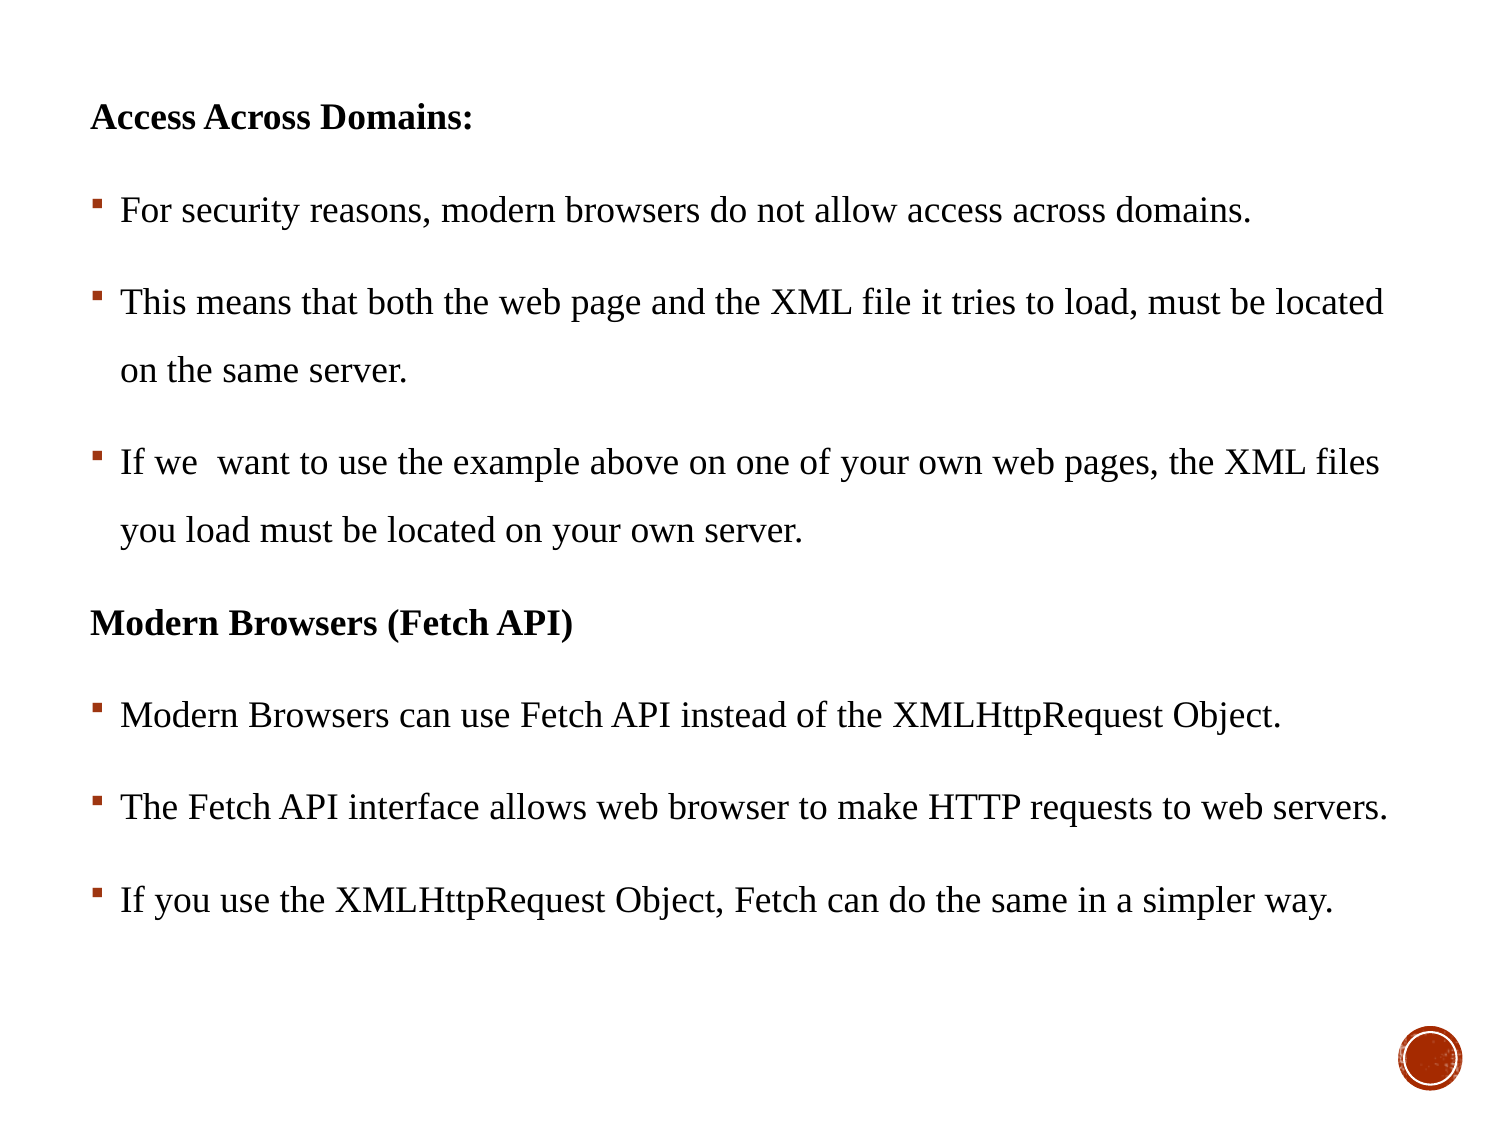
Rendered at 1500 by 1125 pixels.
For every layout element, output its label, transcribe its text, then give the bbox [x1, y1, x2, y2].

list Access Across Domains: For security reasons, modern browsers do not allow access across domains. This means that both the web page and the XML file it tries to load, must be located on the same server. If we want to use the example above on one of your own web pages, the XML files you load must be located on your own server. Modern Browsers (Fetch API) Modern Browsers can use Fetch API instead of the XMLHttpRequest Object. The Fetch API interface allows web browser to make HTTP requests to web servers. If you use the XMLHttpRequest Object, Fetch can do the same in a simpler way. [75, 62, 1425, 1100]
